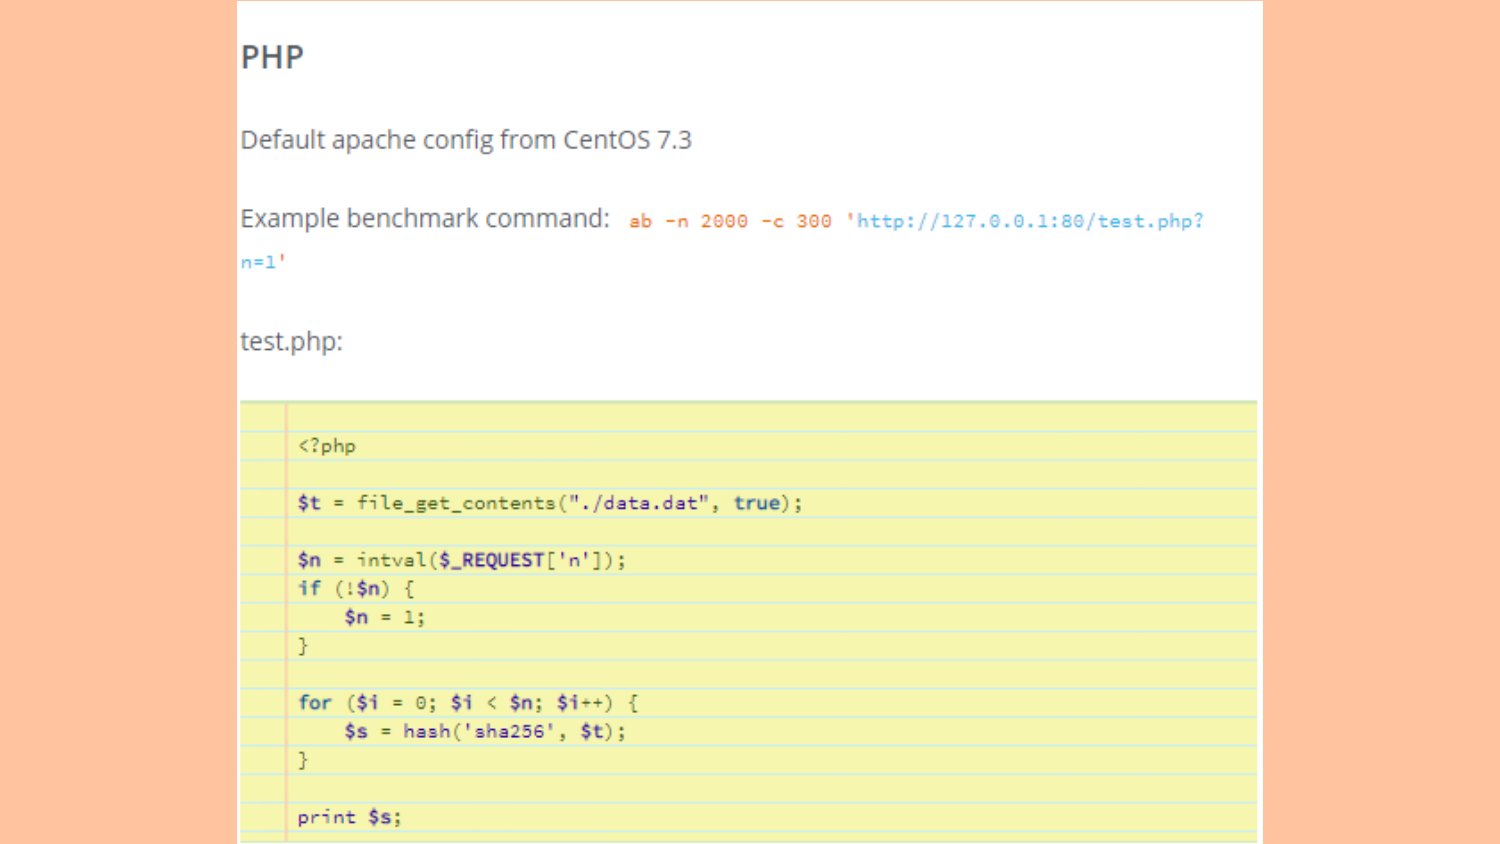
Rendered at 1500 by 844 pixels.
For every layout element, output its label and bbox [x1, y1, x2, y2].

picture [237, 1, 1263, 844]
